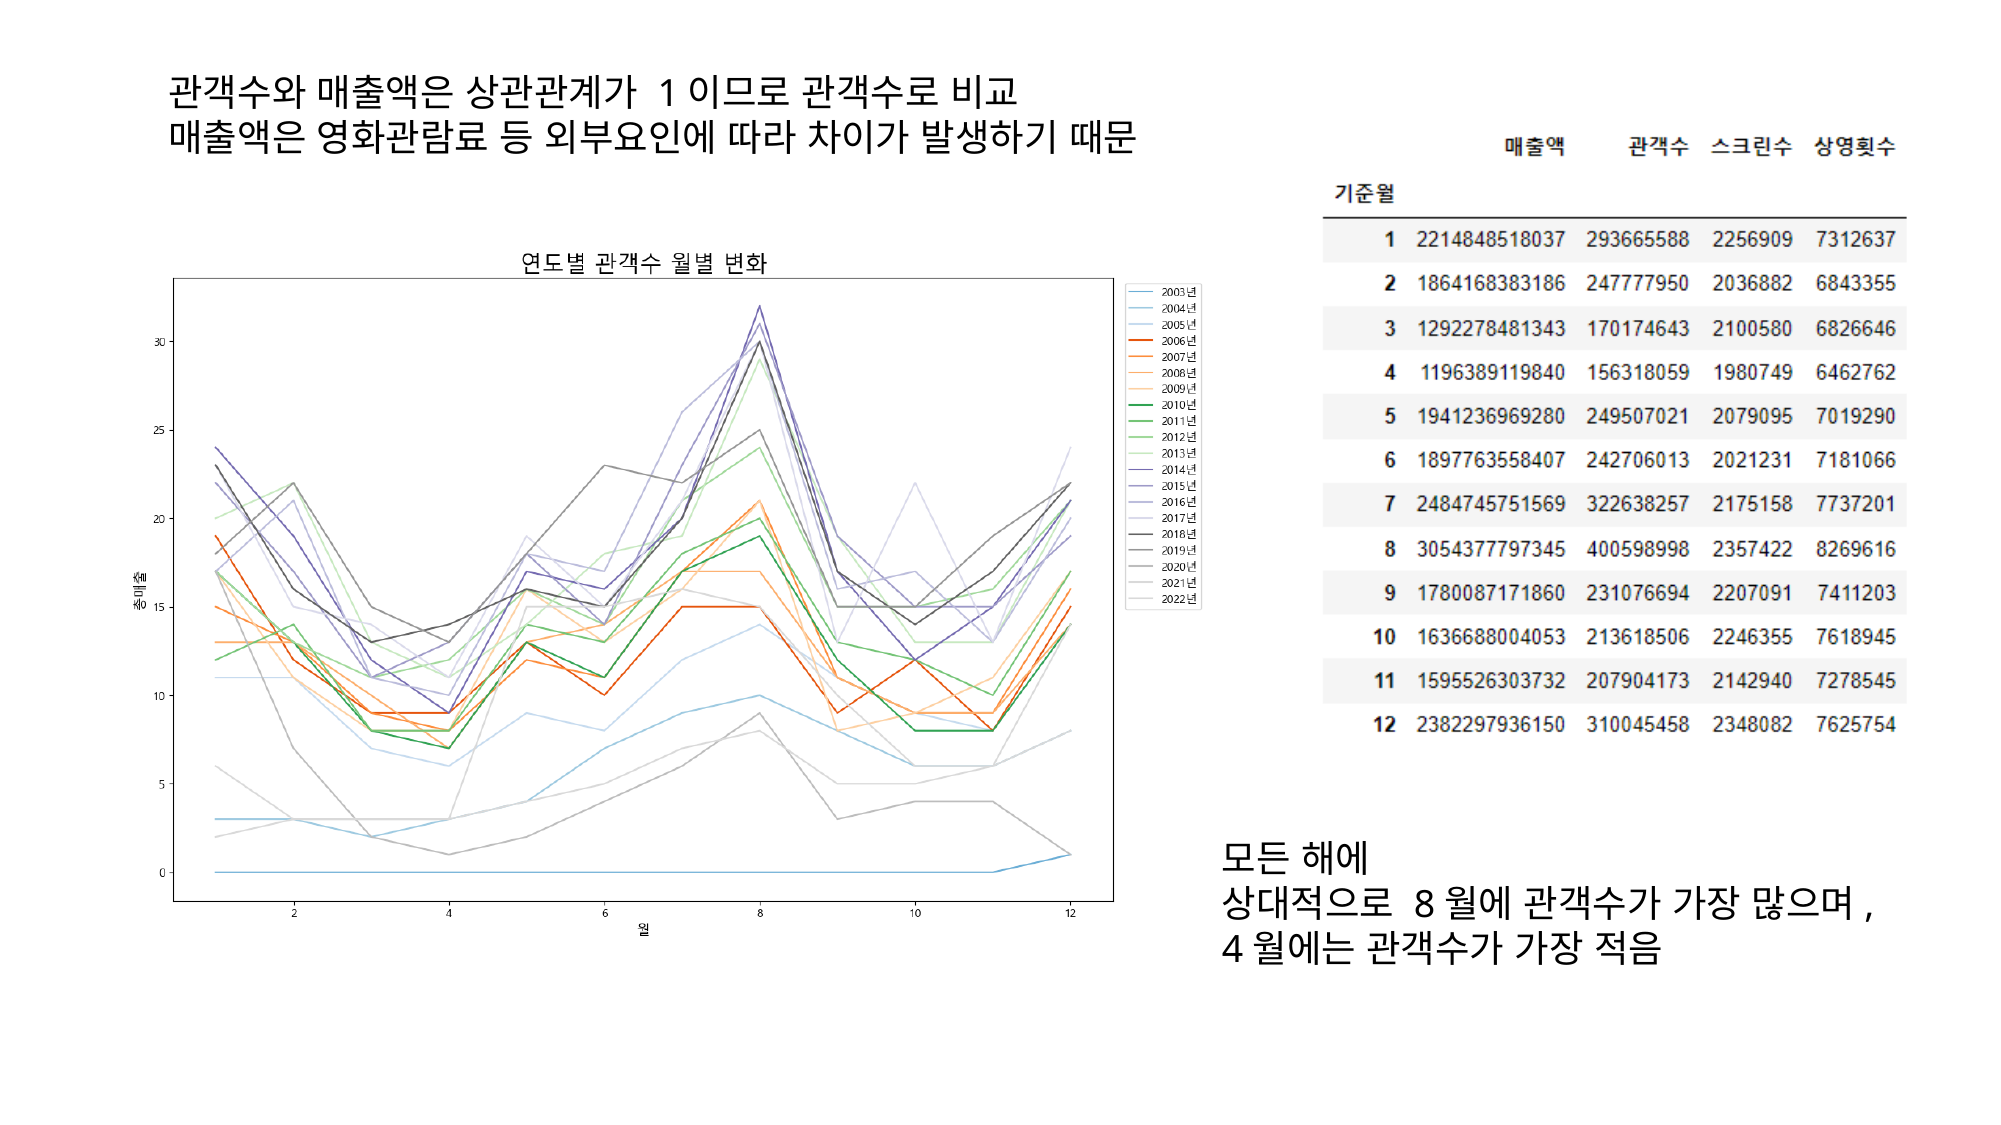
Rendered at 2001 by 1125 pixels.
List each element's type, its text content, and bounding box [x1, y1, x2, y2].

text_box 관객수와 매출액은 상관관계가 1이므로 관객수로 비교 매출액은 영화관람료 등 외부요인에 따라 차이가 발생하기 때문 [153, 61, 1154, 166]
picture [126, 244, 1209, 945]
picture [1317, 114, 1932, 754]
text_box 모든 해에 상대적으로 8월에 관객수가 가장 많으며, 4월에는 관객수가 가장 적음 [1207, 827, 1890, 978]
